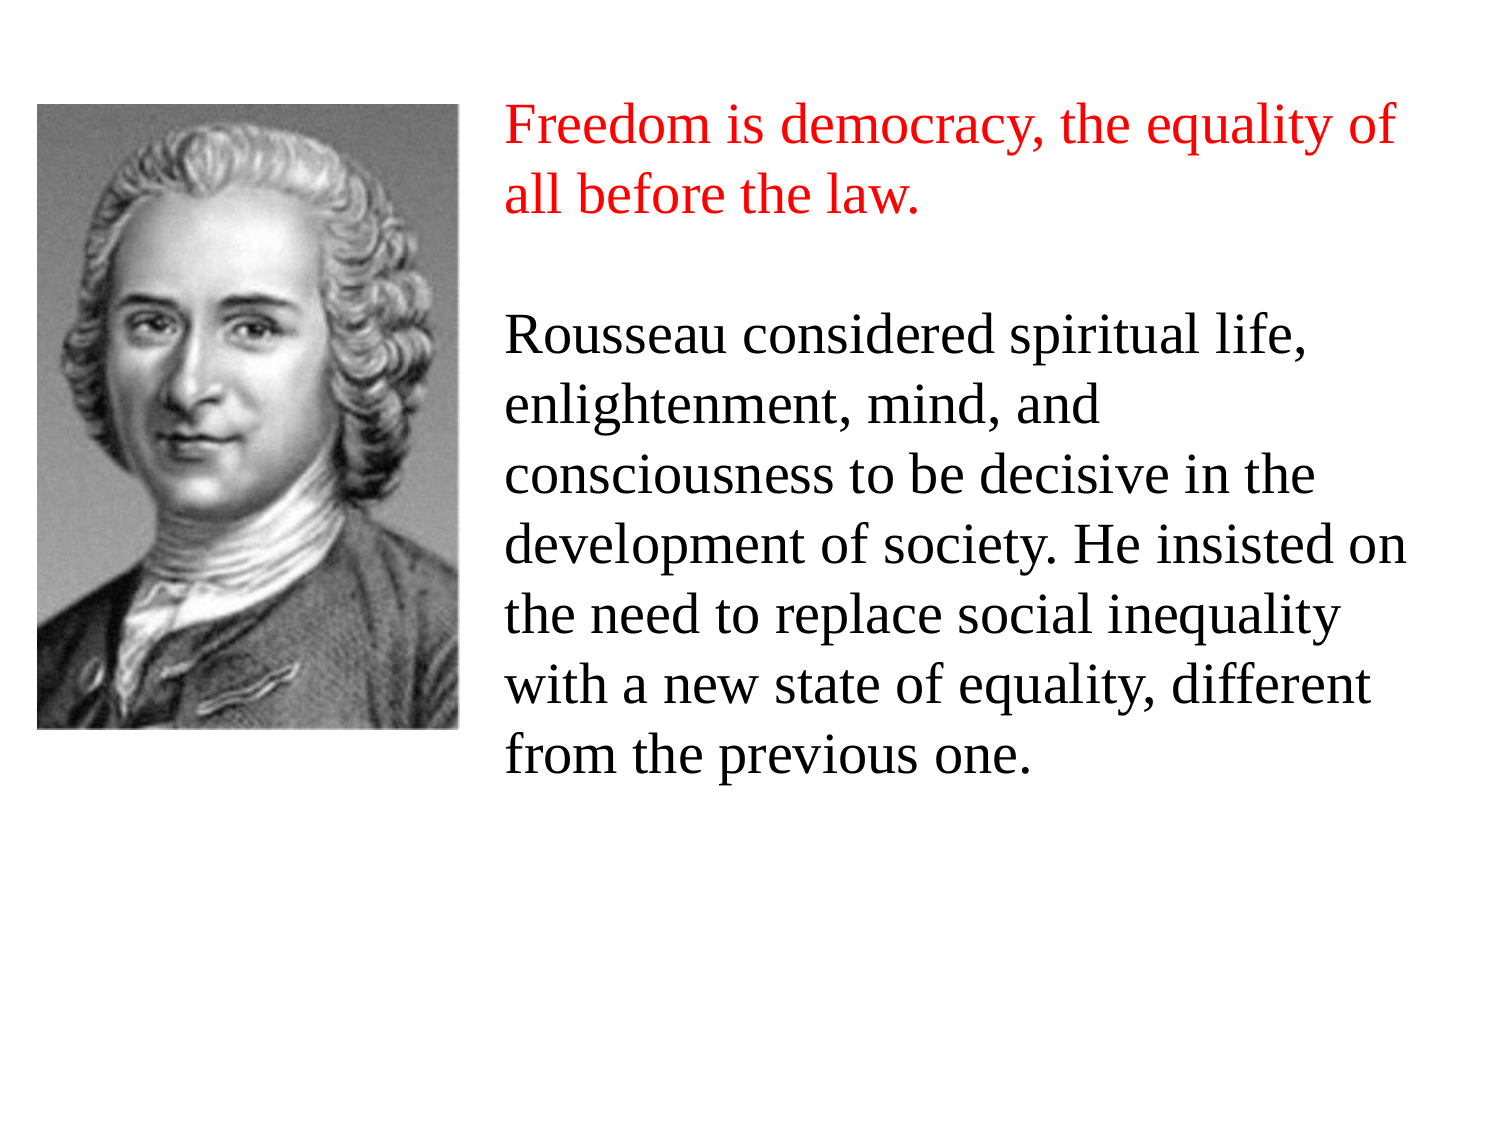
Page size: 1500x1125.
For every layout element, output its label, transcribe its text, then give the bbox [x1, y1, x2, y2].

text_box Freedom is democracy, the equality of all before the law. Rousseau considered spiritual life, enlightenment, mind, and consciousness to be decisive in the development of society. He insisted on the need to replace social inequality with a new state of equality, different from the previous one. [490, 78, 1447, 863]
picture [37, 104, 460, 730]
